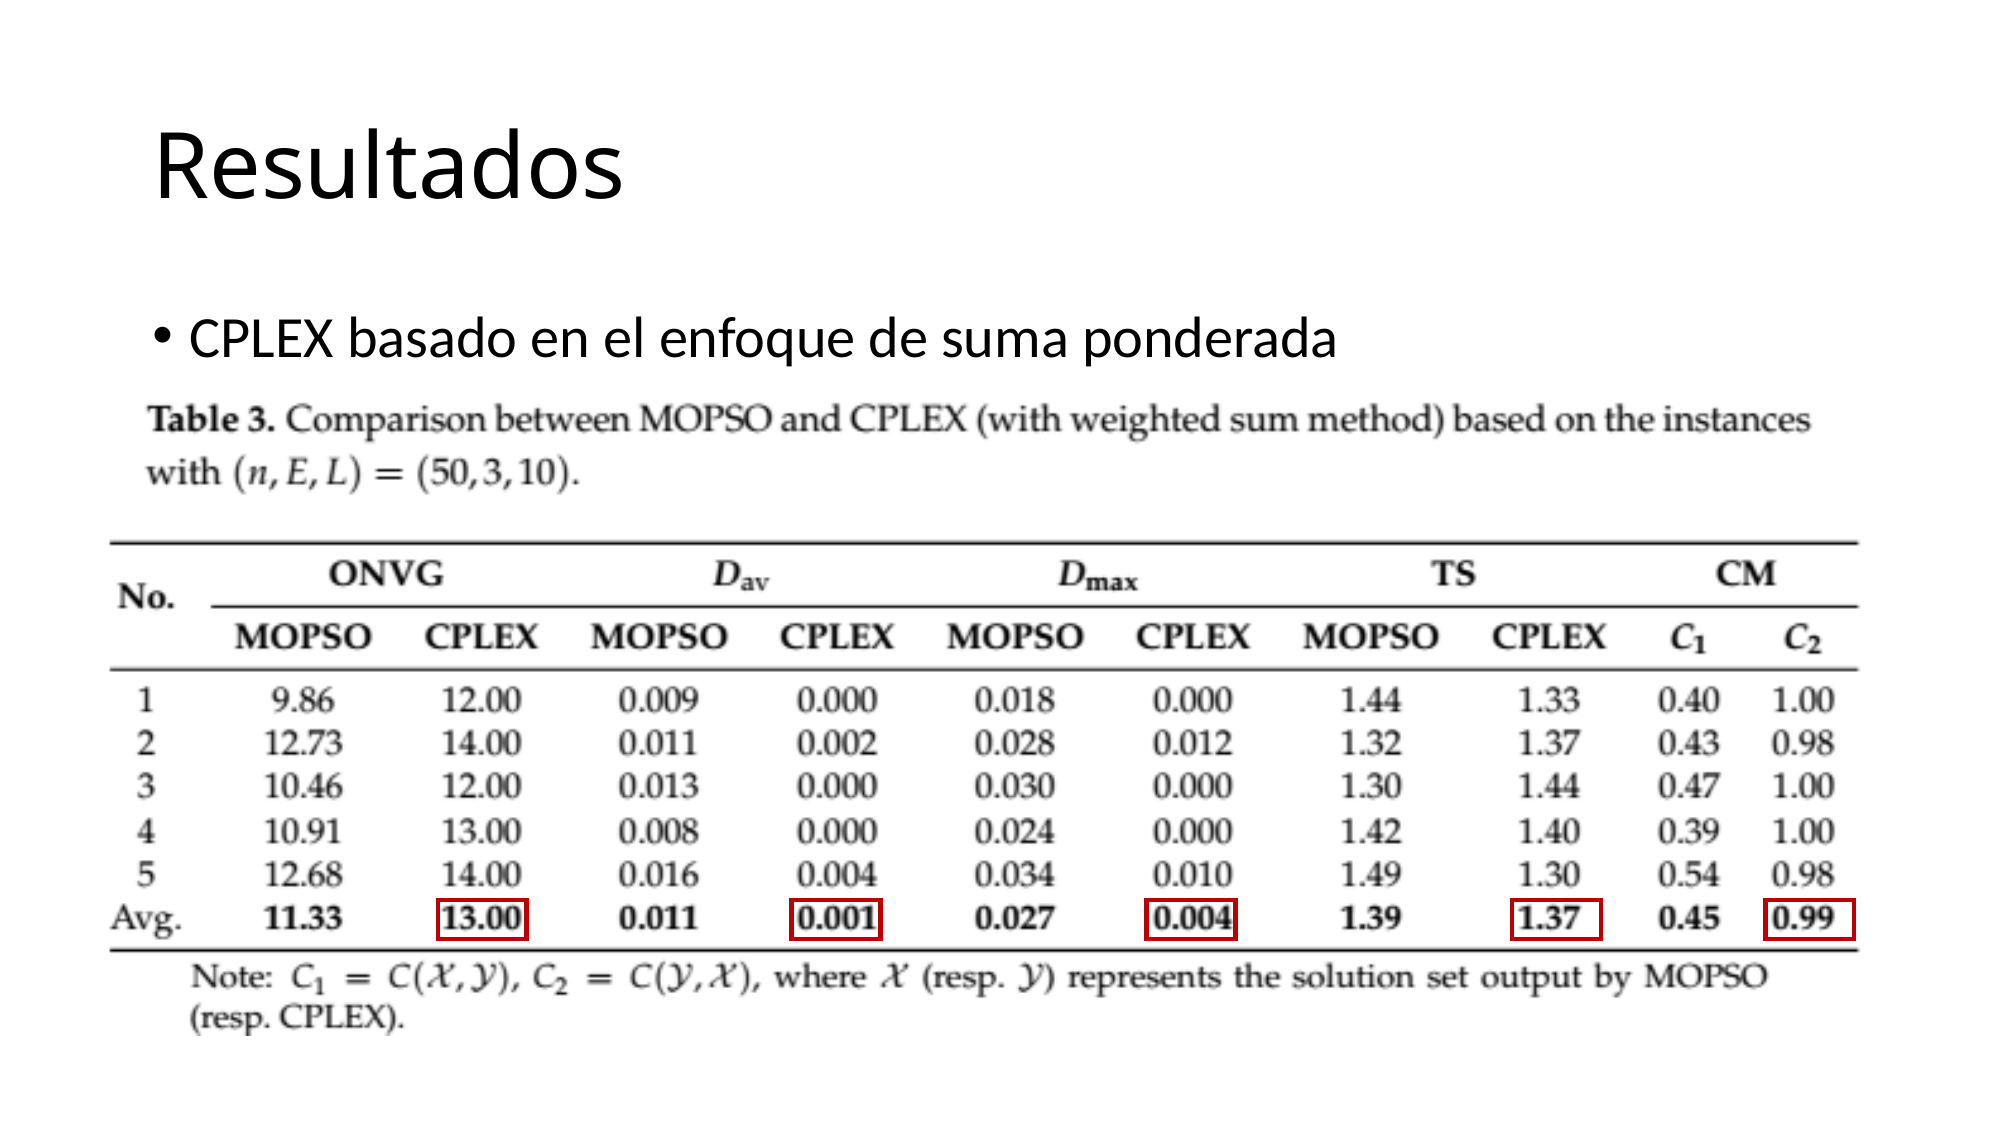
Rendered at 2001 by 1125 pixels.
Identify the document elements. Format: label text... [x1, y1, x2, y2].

picture [107, 399, 1863, 1036]
title Resultados [137, 59, 1863, 278]
list CPLEX basado en el enfoque de suma ponderada [137, 299, 1863, 399]
